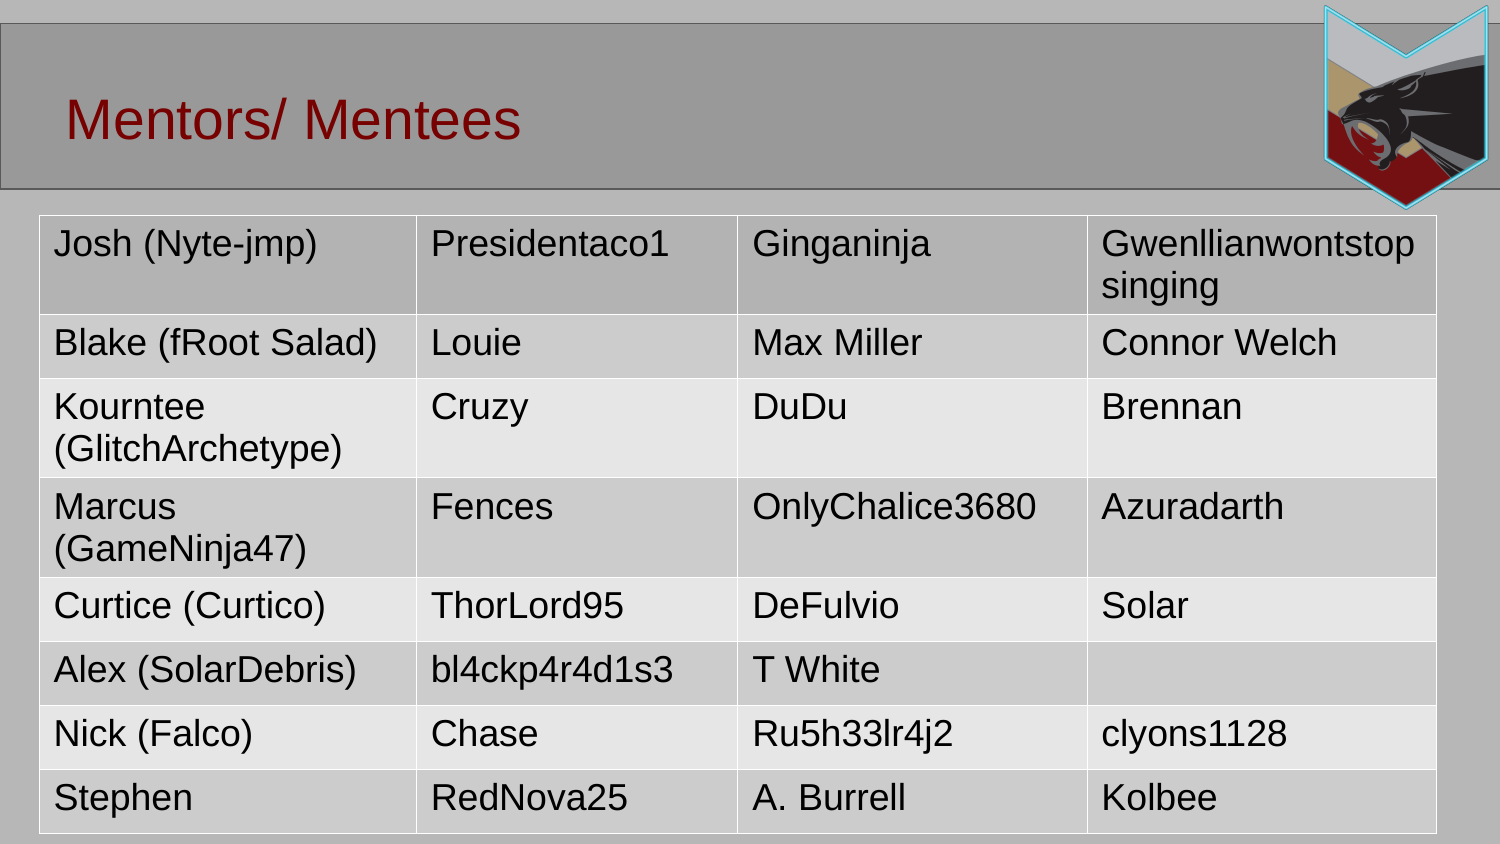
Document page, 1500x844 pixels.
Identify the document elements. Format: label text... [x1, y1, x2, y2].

text_box [1437, 214, 1449, 775]
table_cell DeFulvio [738, 578, 1087, 641]
table_cell DuDu [738, 379, 1087, 477]
table_cell Stephen [40, 770, 416, 833]
table_cell RedNova25 [417, 770, 737, 833]
table_header Ginganinja [738, 216, 1087, 314]
table_cell Brennan [1088, 379, 1436, 477]
table_cell T White [738, 642, 1087, 705]
table_cell Azuradarth [1088, 478, 1436, 577]
table_cell OnlyChalice3680 [738, 478, 1087, 577]
picture [1312, 0, 1500, 215]
text_box Mentors/ Mentees [51, 72, 1449, 167]
table_header Josh (Nyte-jmp) [40, 216, 416, 314]
table_cell Louie [417, 315, 737, 378]
table_cell Chase [417, 706, 737, 769]
table_cell Cruzy [417, 379, 737, 477]
table_cell Kolbee [1088, 770, 1436, 833]
table_header Presidentaco1 [417, 216, 737, 314]
table_header Gwenllianwontstopsinging [1088, 216, 1436, 314]
table_cell Marcus (GameNinja47) [40, 478, 416, 577]
table_cell bl4ckp4r4d1s3 [417, 642, 737, 705]
table_cell A. Burrell [738, 770, 1087, 833]
table_cell Blake (fRoot Salad) [40, 315, 416, 378]
table_cell Alex (SolarDebris) [40, 642, 416, 705]
table_cell Curtice (Curtico) [40, 578, 416, 641]
table_cell Max Miller [738, 315, 1087, 378]
table_cell Nick (Falco) [40, 706, 416, 769]
table_cell Solar [1088, 578, 1436, 641]
table_cell Connor Welch [1088, 315, 1436, 378]
table_cell [1088, 642, 1436, 705]
table_cell ThorLord95 [417, 578, 737, 641]
table_cell Ru5h33lr4j2 [738, 706, 1087, 769]
table_cell Kourntee (GlitchArchetype) [40, 379, 416, 477]
table_cell Fences [417, 478, 737, 577]
table_cell clyons1128 [1088, 706, 1436, 769]
